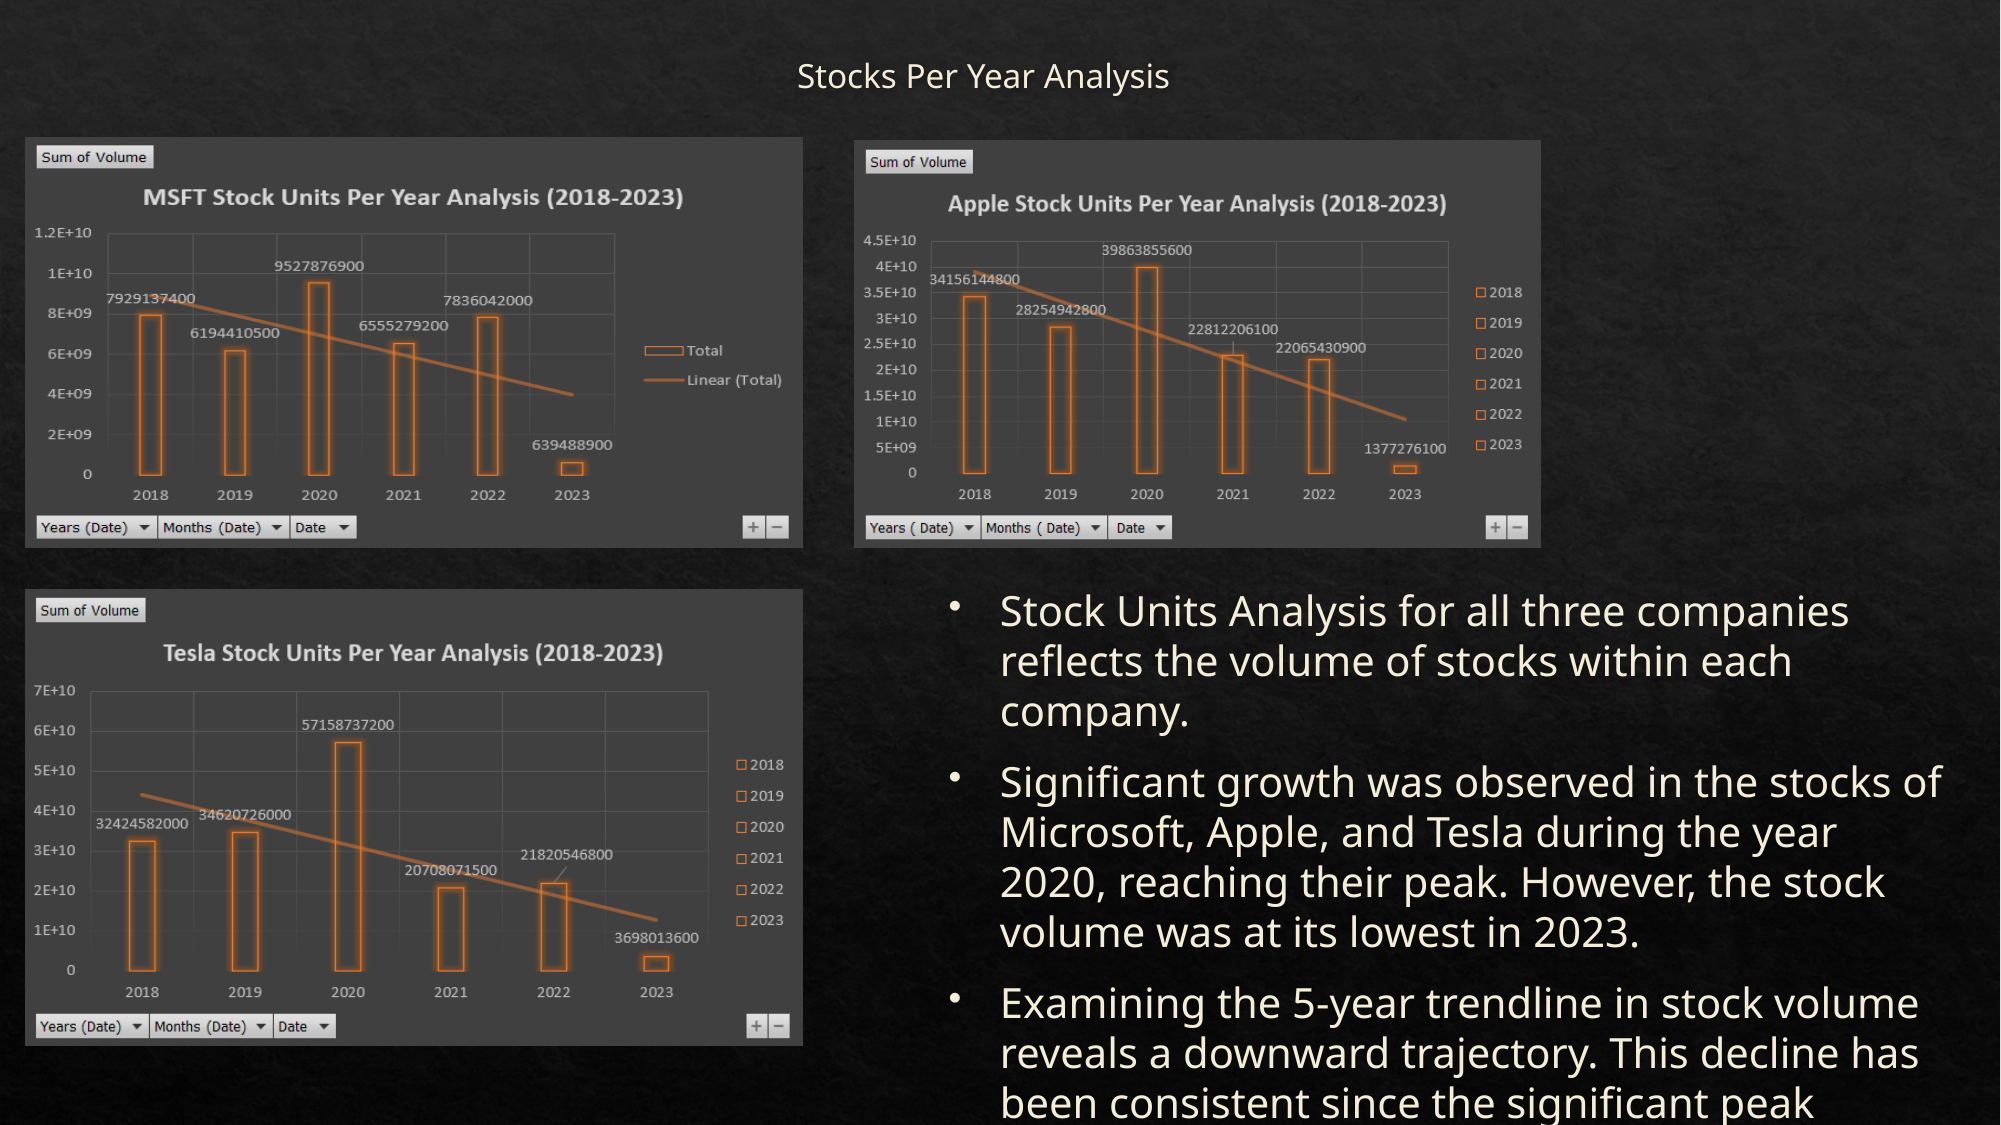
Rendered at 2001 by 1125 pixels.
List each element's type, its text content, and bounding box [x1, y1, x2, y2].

picture [25, 589, 803, 1046]
text_box Stock Units Analysis for all three companies reflects the volume of stocks within each company. Significant growth was observed in the stocks of Microsoft, Apple, and Tesla during the year 2020, reaching their peak. However, the stock volume was at its lowest in 2023. Examining the 5-year trendline in stock volume reveals a downward trajectory. This decline has been consistent since the significant peak observed in 2020. [854, 577, 1960, 1125]
title Stocks Per Year Analysis [134, 39, 1834, 115]
picture [25, 137, 803, 548]
picture [853, 140, 1541, 548]
